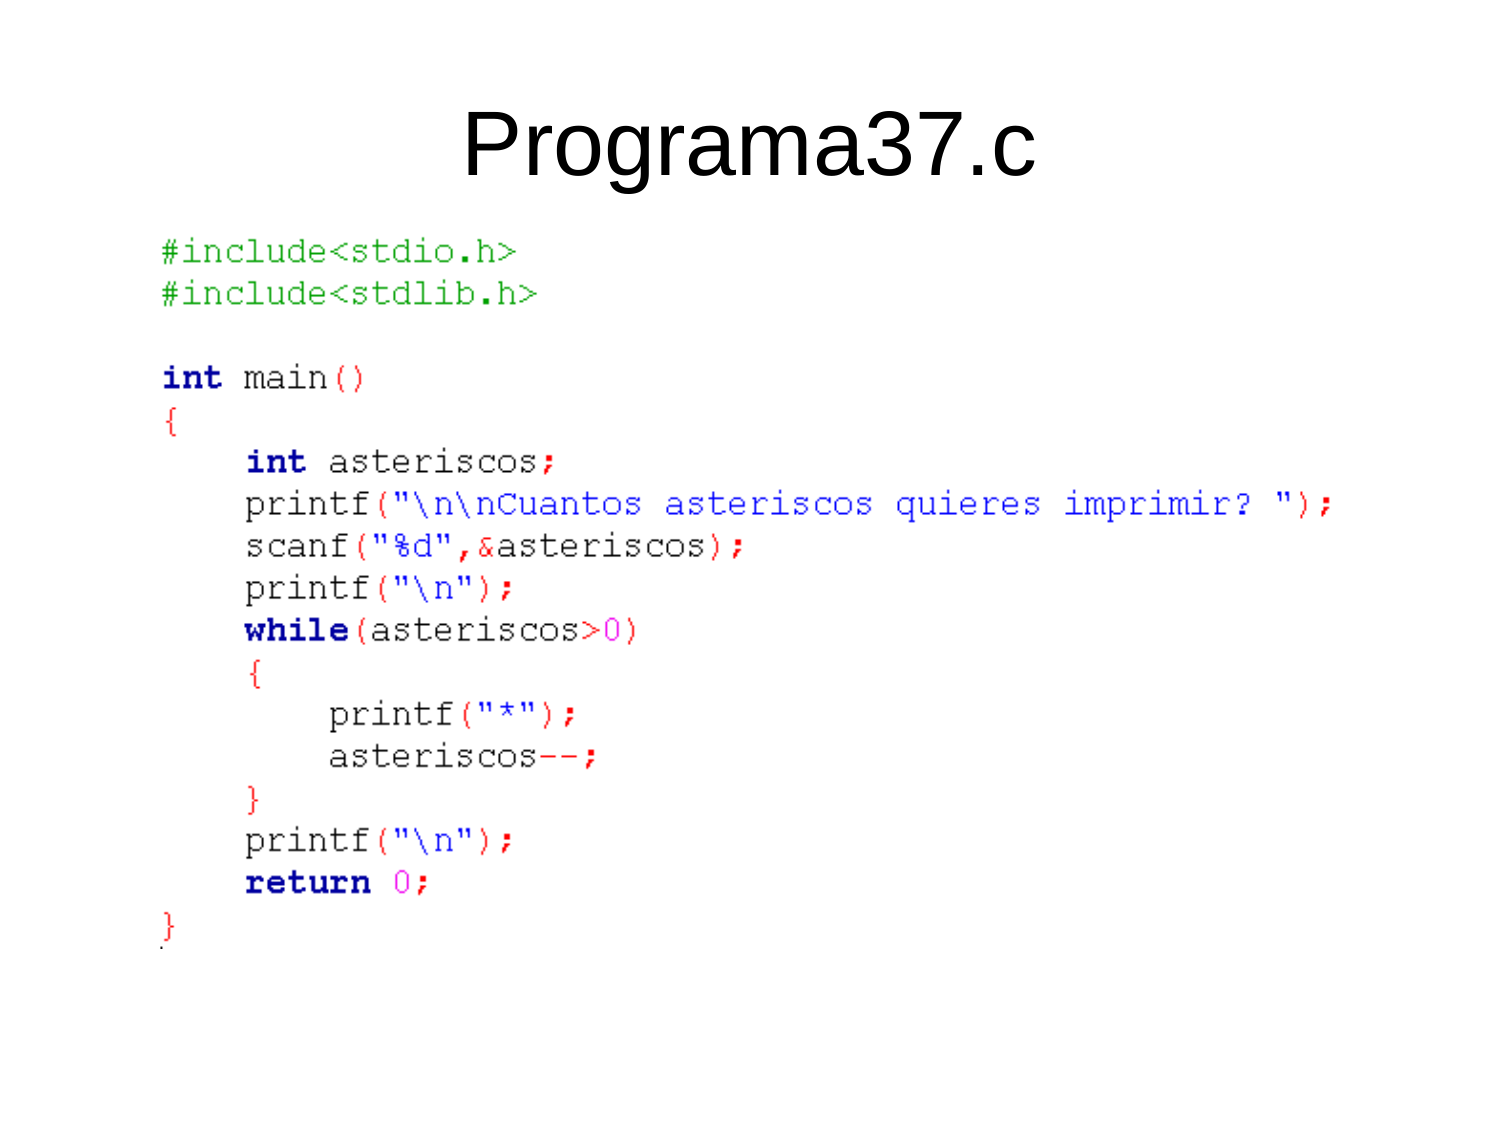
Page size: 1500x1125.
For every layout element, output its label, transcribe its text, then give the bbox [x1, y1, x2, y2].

title Programa37.c [75, 45, 1425, 233]
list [159, 232, 1341, 949]
